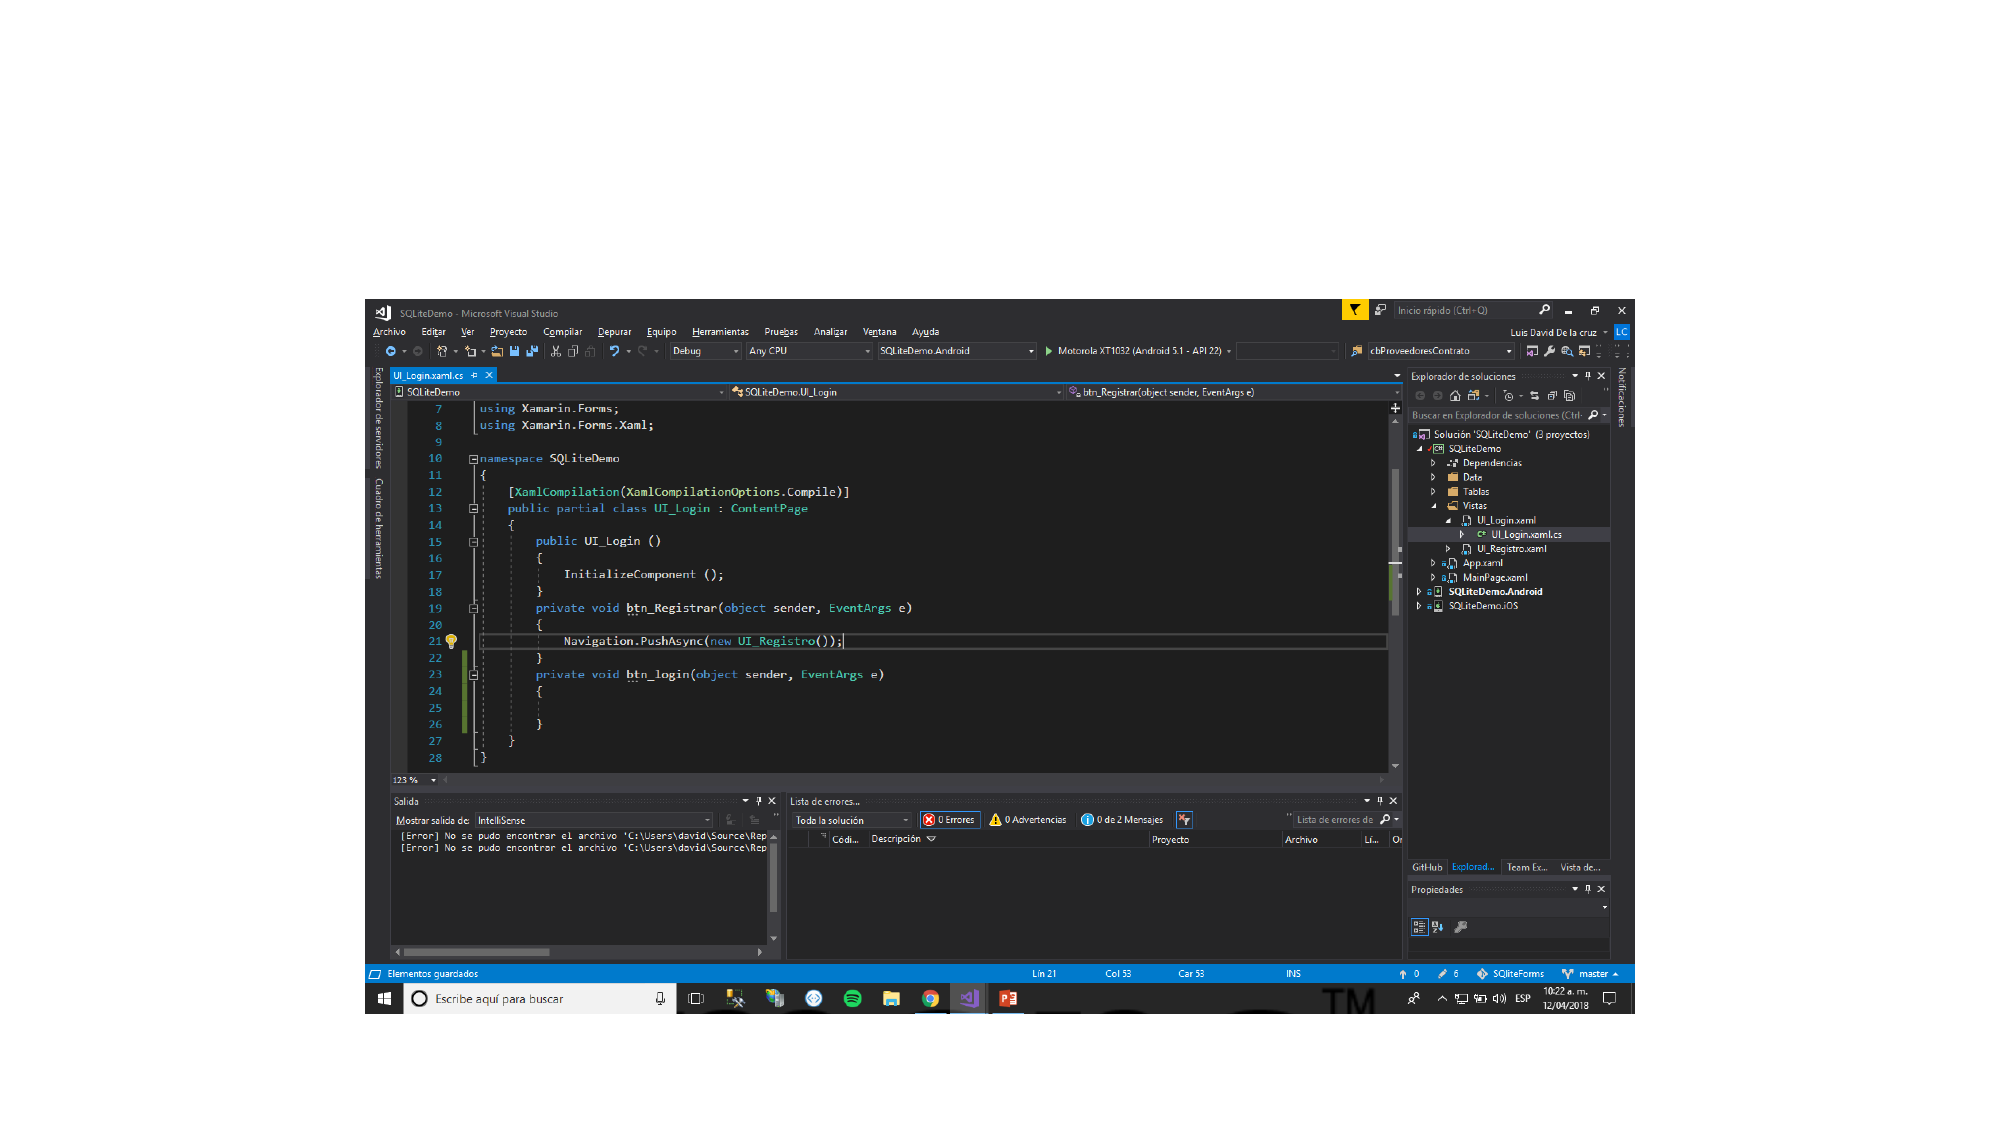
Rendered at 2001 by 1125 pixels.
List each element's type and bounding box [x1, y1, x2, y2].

list [365, 299, 1635, 1014]
